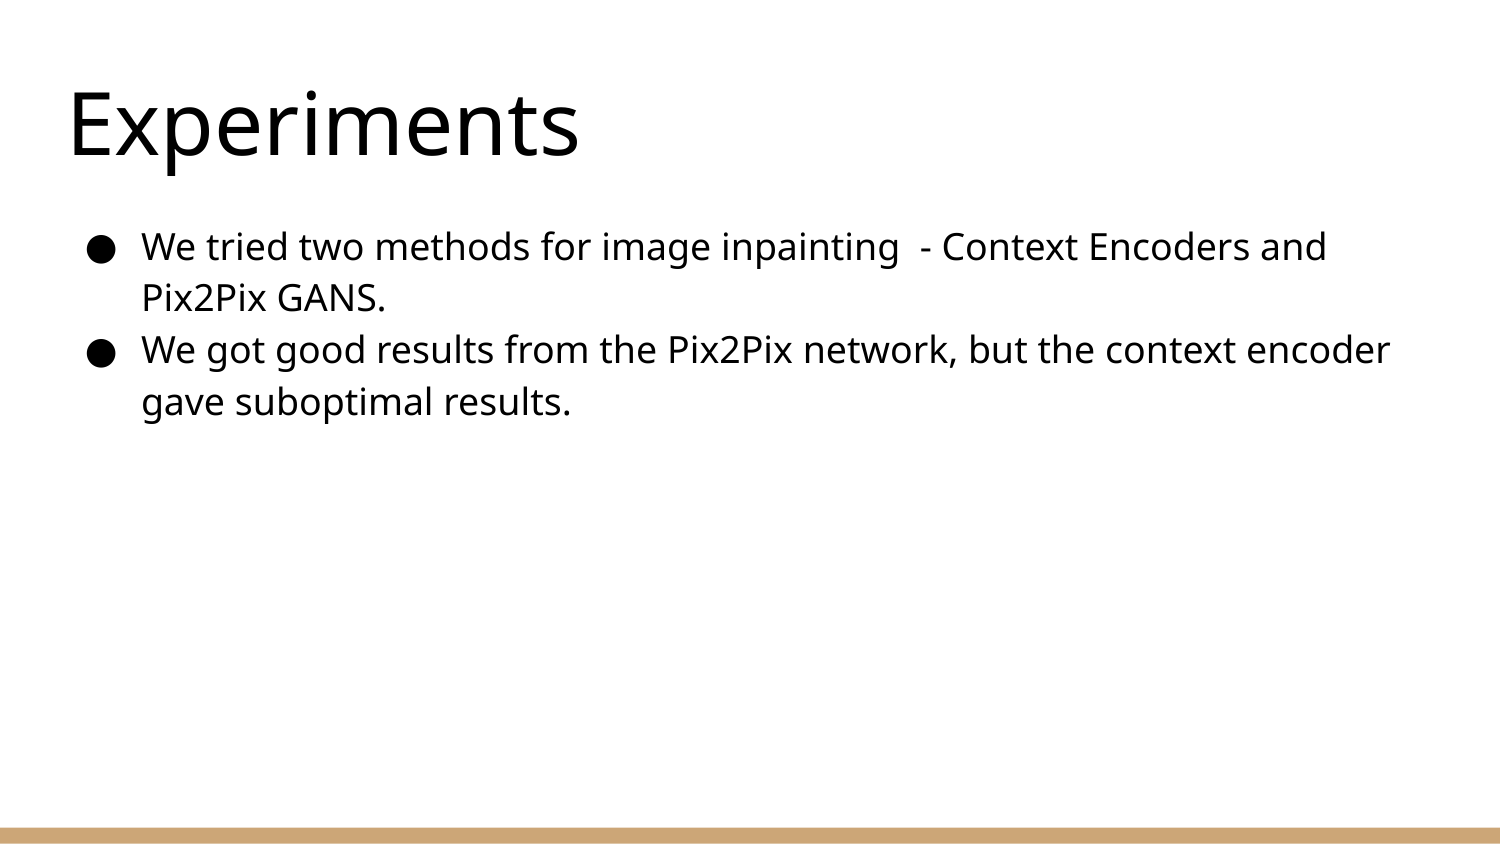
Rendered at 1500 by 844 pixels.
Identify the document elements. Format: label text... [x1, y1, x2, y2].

title Experiments [51, 51, 1449, 189]
list We tried two methods for image inpainting - Context Encoders and Pix2Pix GANS. We got good results from the Pix2Pix network, but the context encoder gave suboptimal results. [51, 200, 1449, 752]
